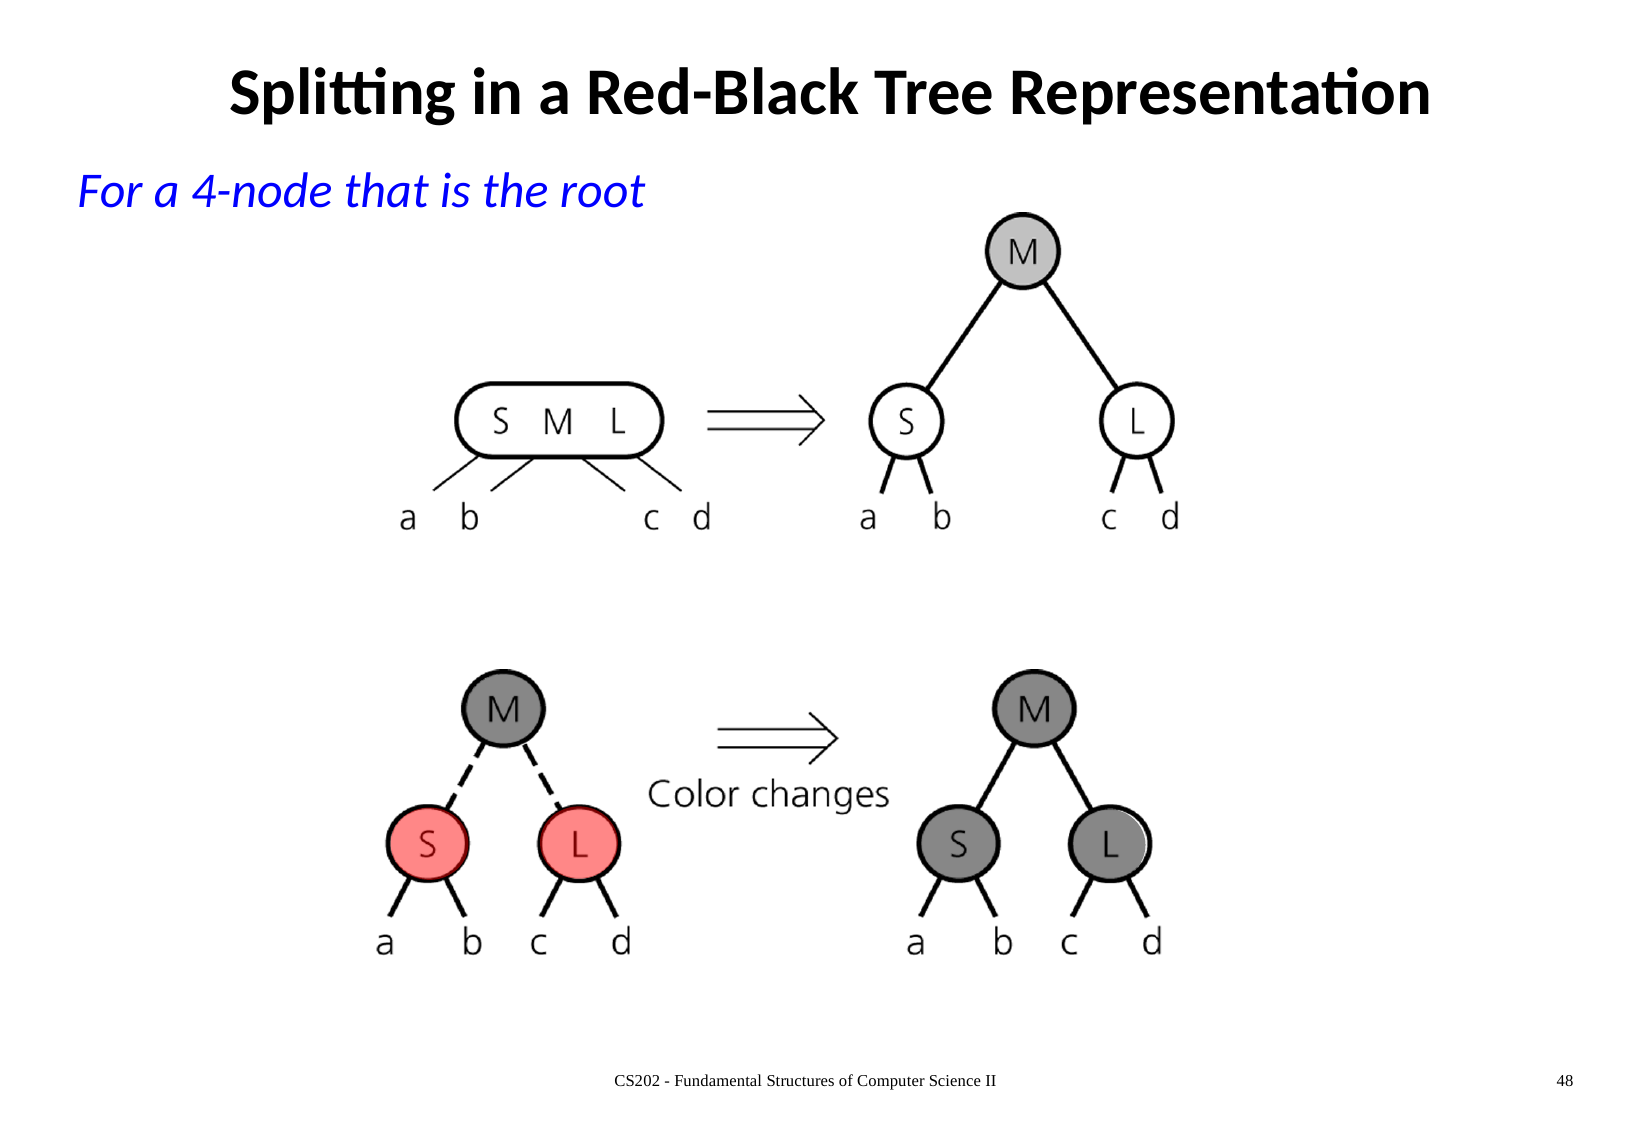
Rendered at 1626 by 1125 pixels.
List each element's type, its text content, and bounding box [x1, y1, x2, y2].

slide_number 48 [1249, 1062, 1589, 1101]
footer CS202 - Fundamental Structures of Computer Science II [500, 1062, 1111, 1101]
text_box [374, 669, 1163, 963]
title Splitting in a Red-Black Tree Representation [62, 24, 1601, 151]
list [399, 212, 1180, 538]
text_box For a 4-node that is the root [62, 149, 950, 250]
